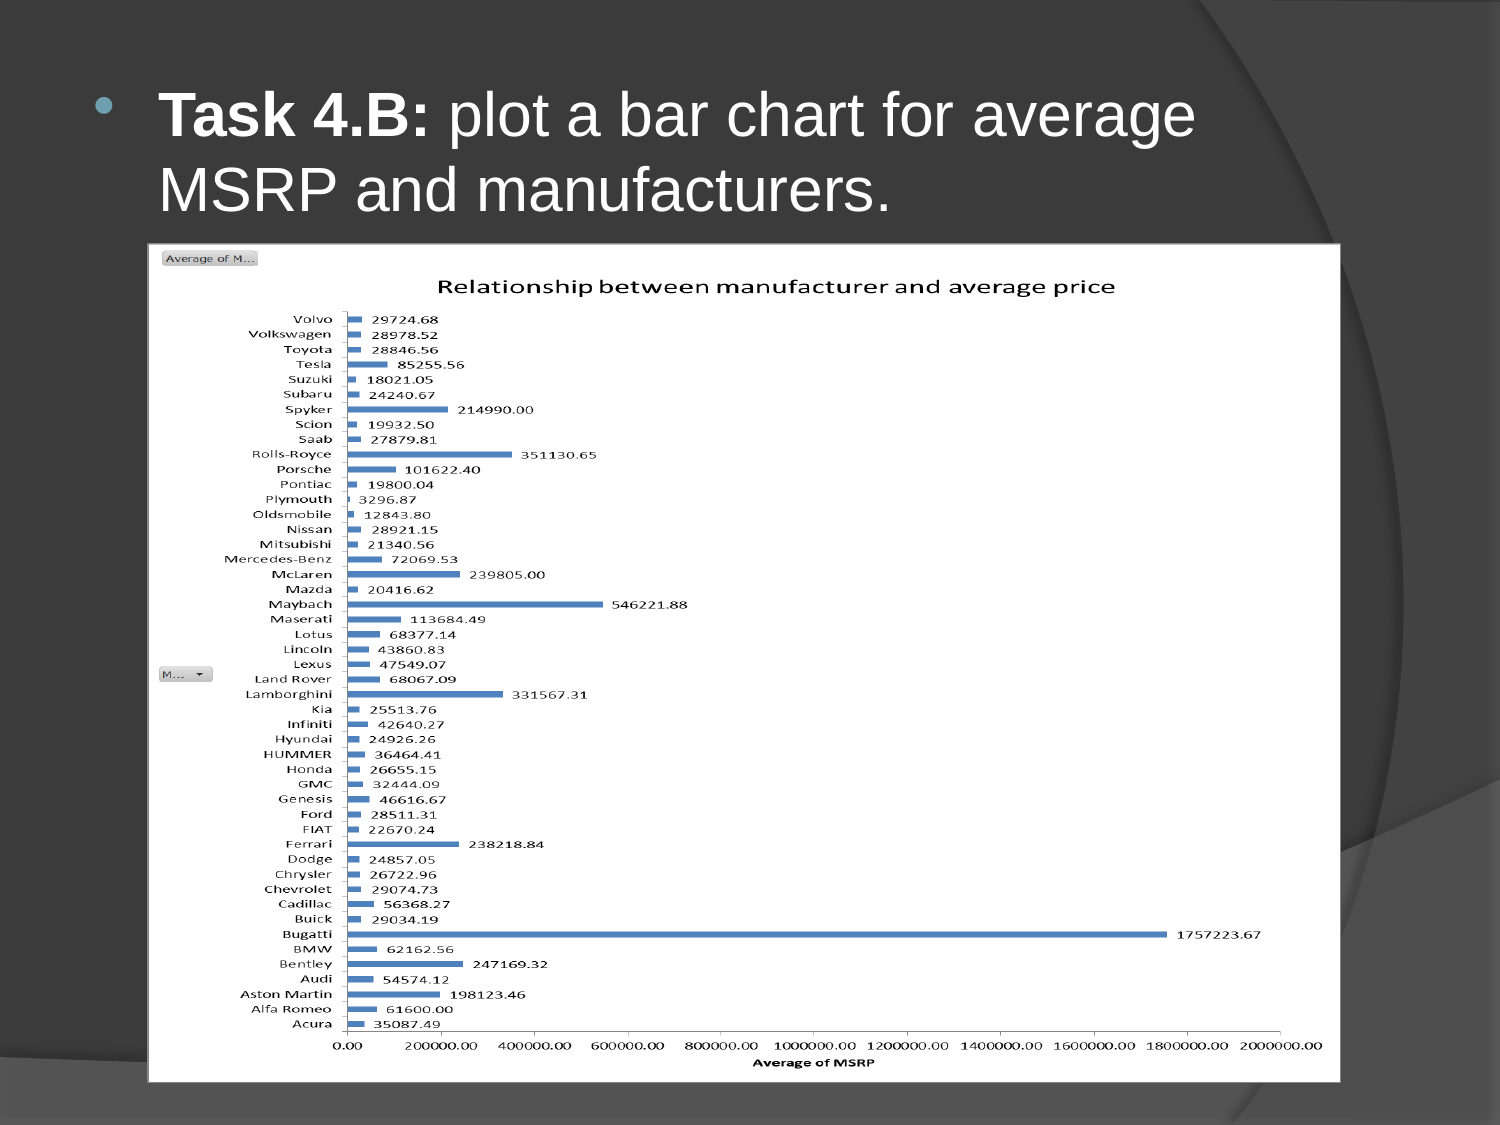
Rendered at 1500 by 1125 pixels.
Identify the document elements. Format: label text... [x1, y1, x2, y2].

list Task 4.B: plot a bar chart for average MSRP and manufacturers. [75, 66, 1300, 1005]
picture [147, 243, 1341, 1083]
